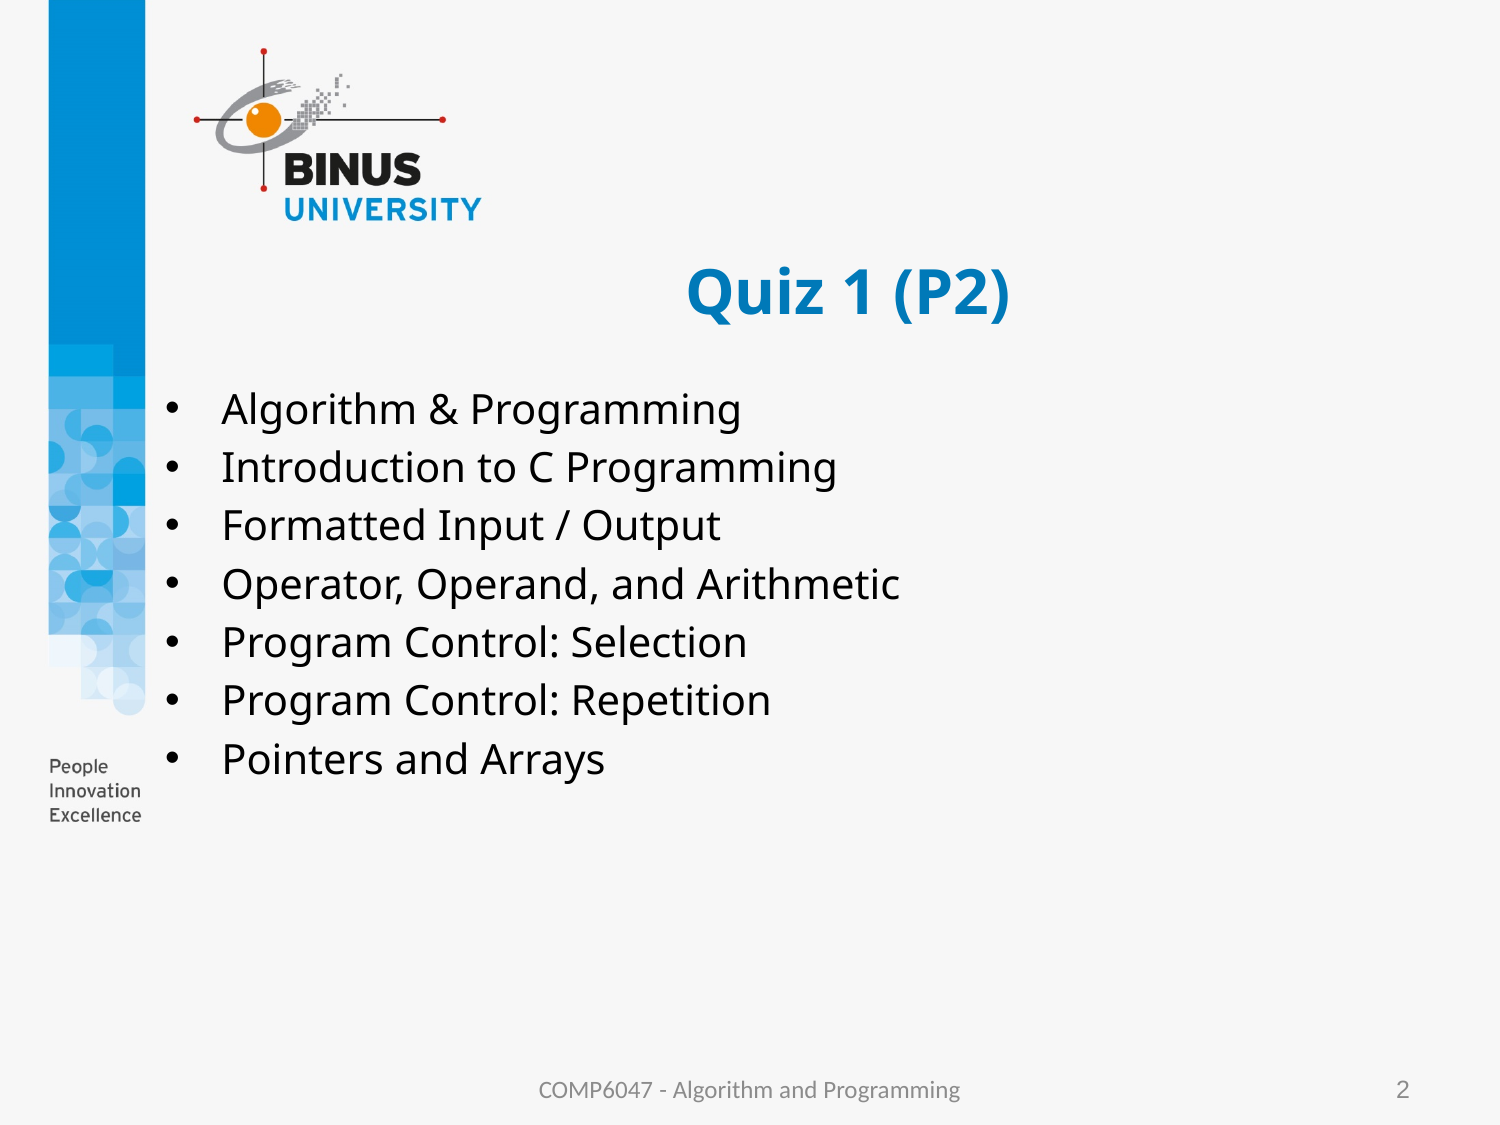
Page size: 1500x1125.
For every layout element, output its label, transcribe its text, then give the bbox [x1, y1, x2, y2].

footer COMP6047 - Algorithm and Programming [512, 1058, 988, 1119]
title Quiz 1 (P2) [287, 224, 1409, 355]
list Algorithm & Programming Introduction to C Programming Formatted Input / Output Operator, Operand, and Arithmetic Program Control: Selection Program Control: Repetition Pointers and Arrays [150, 375, 1438, 986]
picture [0, 0, 1500, 845]
slide_number 2 [1074, 1058, 1425, 1119]
